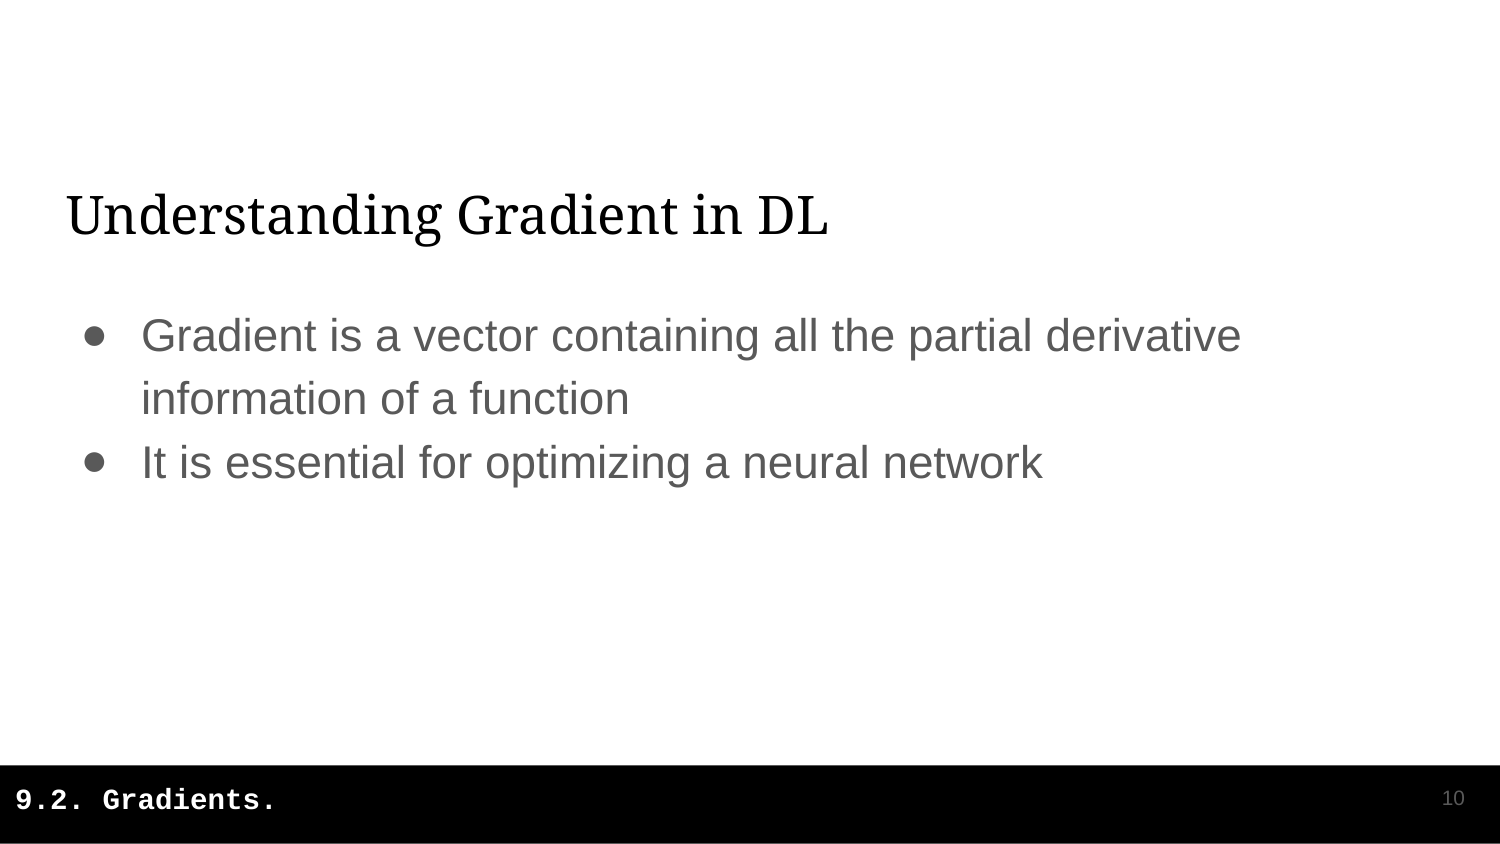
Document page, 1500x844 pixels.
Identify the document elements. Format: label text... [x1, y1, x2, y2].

text_box 9.2. Gradients. [0, 765, 1500, 844]
title Understanding Gradient in DL [51, 166, 1449, 261]
list Gradient is a vector containing all the partial derivative information of a function It is essential for optimizing a neural network [51, 282, 1449, 677]
slide_number ‹#› [1389, 764, 1480, 830]
